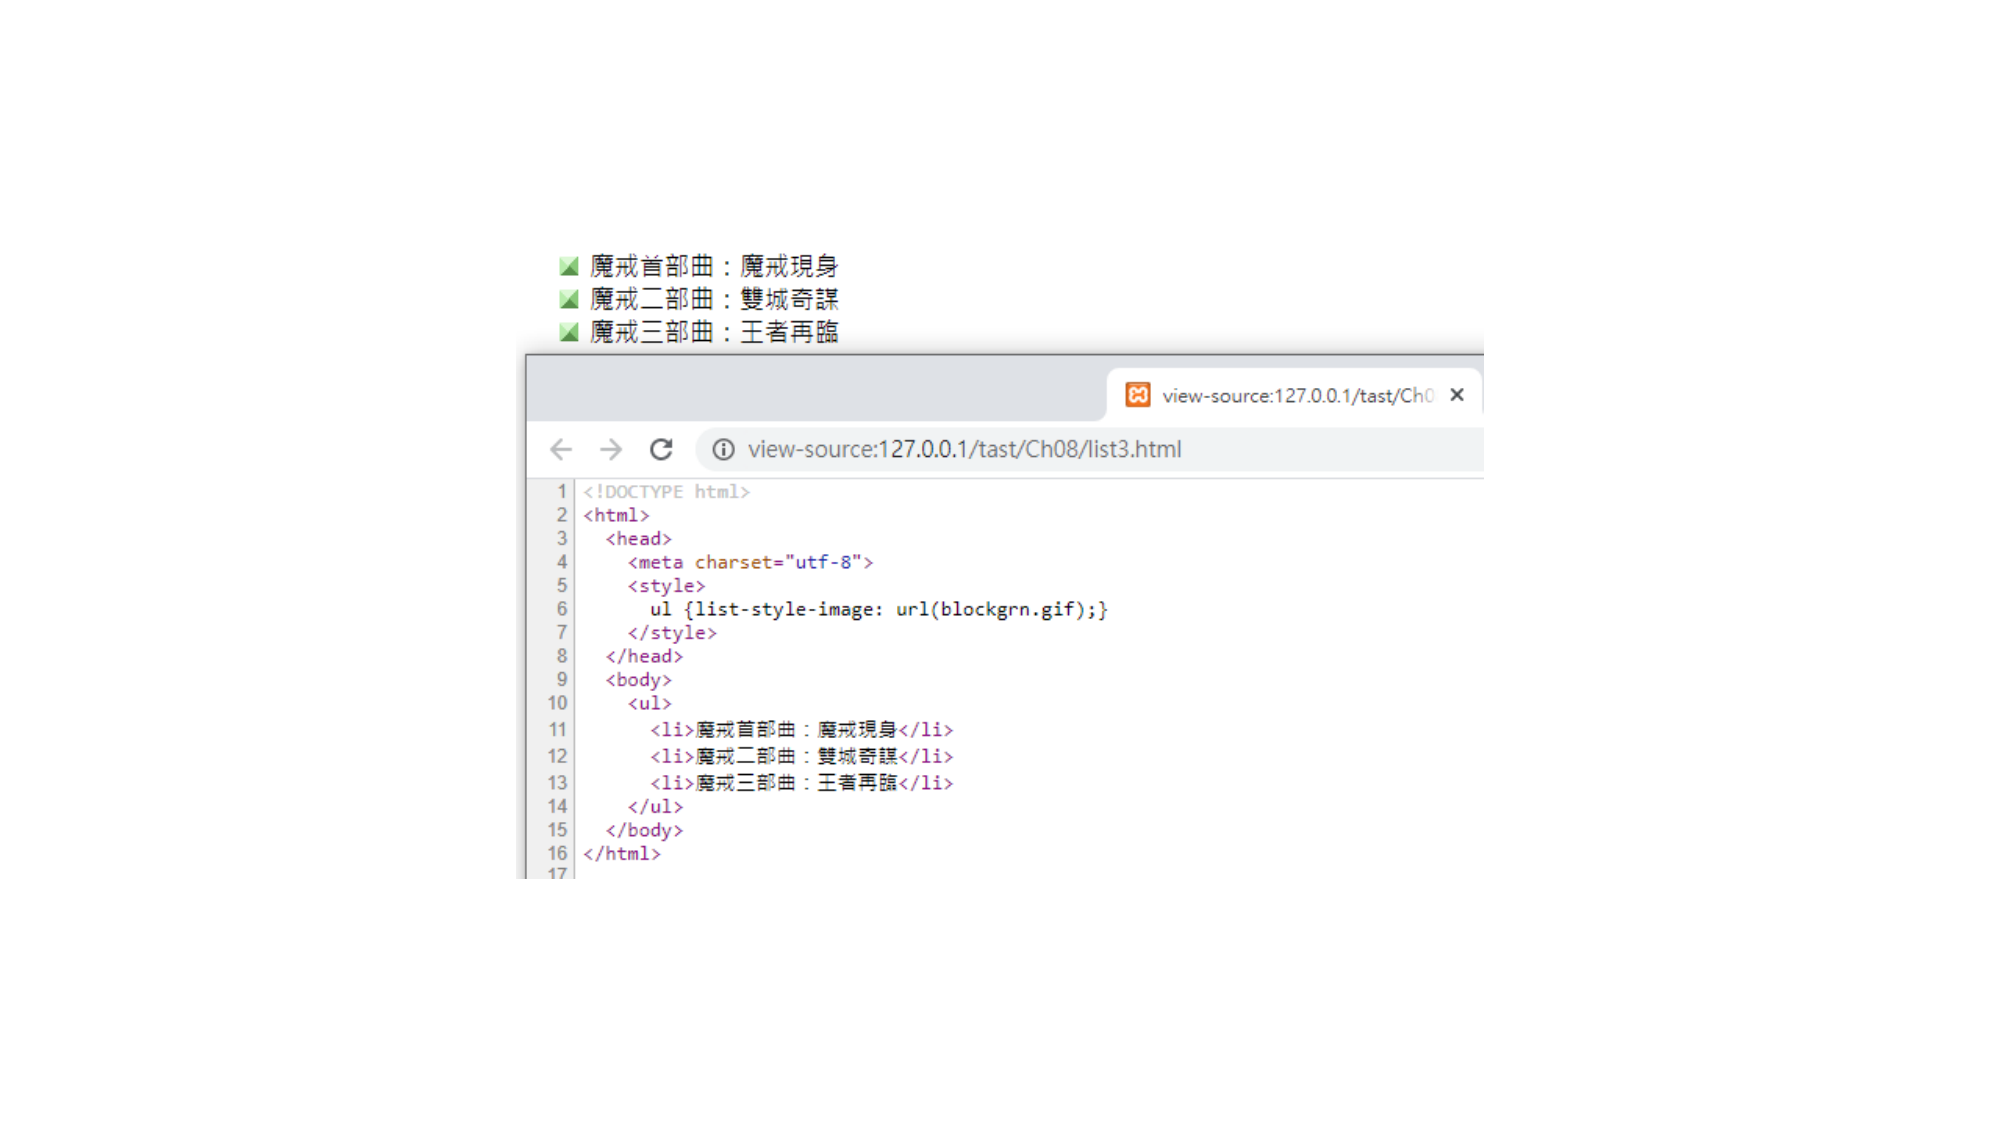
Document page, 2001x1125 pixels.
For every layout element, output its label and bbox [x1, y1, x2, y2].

picture [516, 246, 1484, 879]
